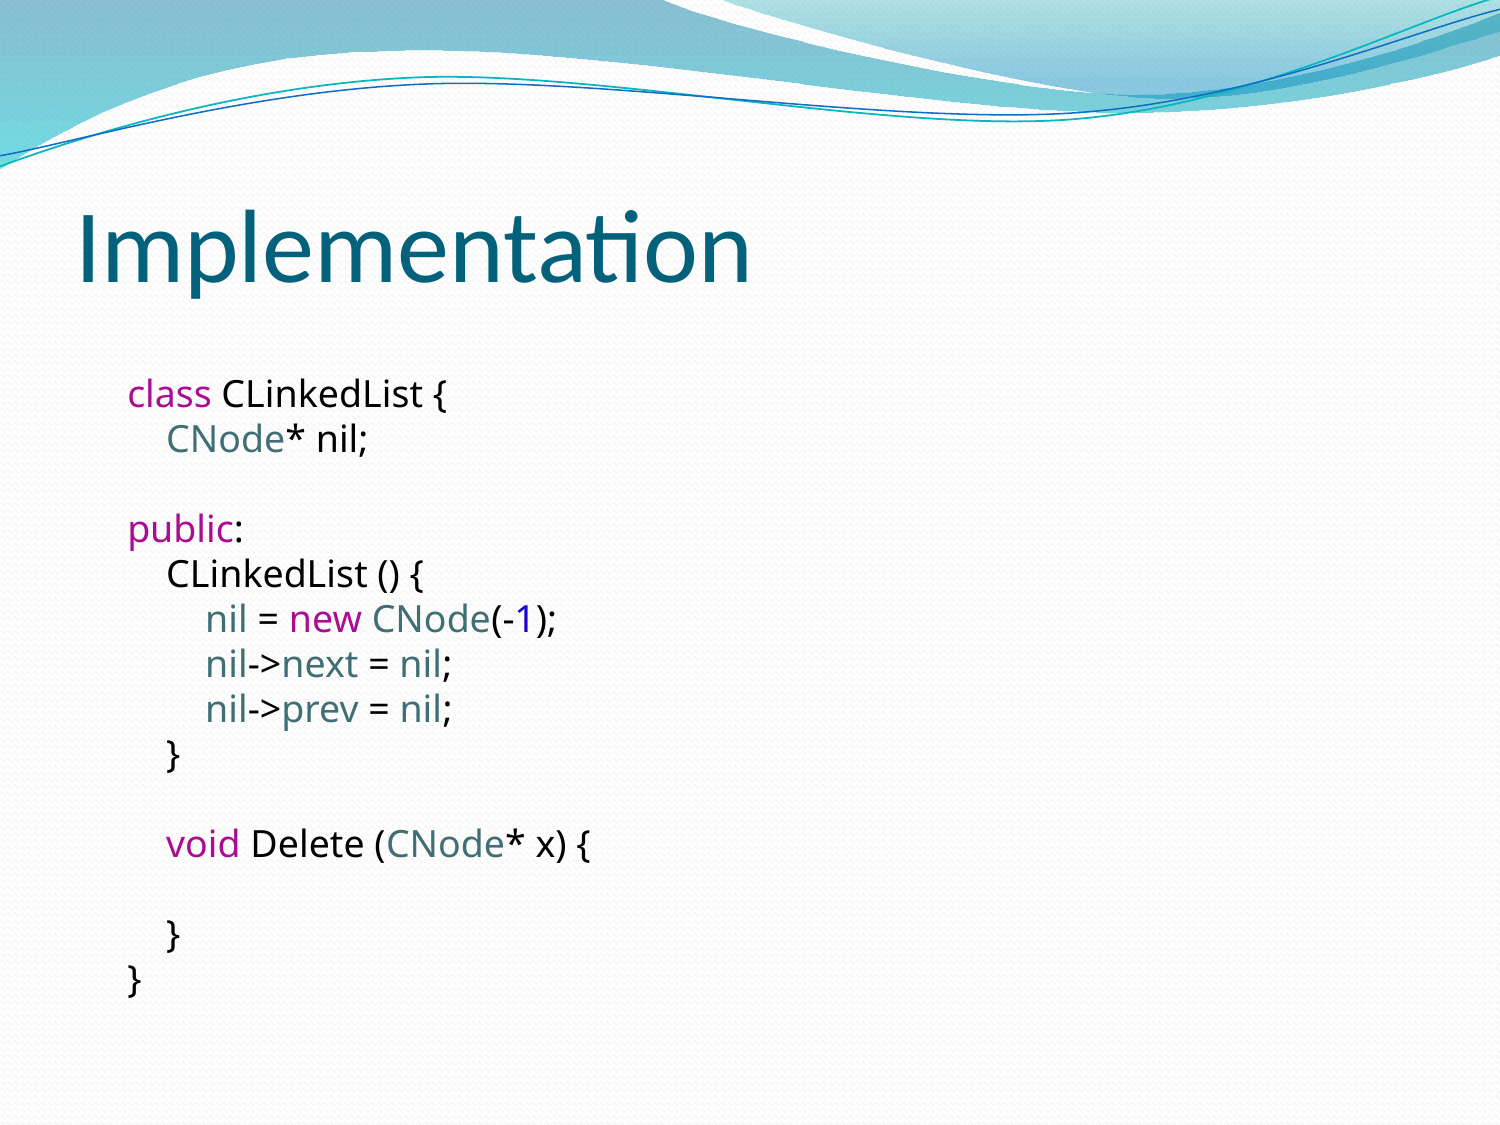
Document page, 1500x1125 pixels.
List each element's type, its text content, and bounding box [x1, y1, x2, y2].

text_box class CLinkedList { CNode* nil; public: CLinkedList () { nil = new CNode(-1); nil->next = nil; nil->prev = nil; } void Delete (CNode* x) { } } [112, 362, 1250, 1008]
title Implementation [75, 115, 1425, 303]
